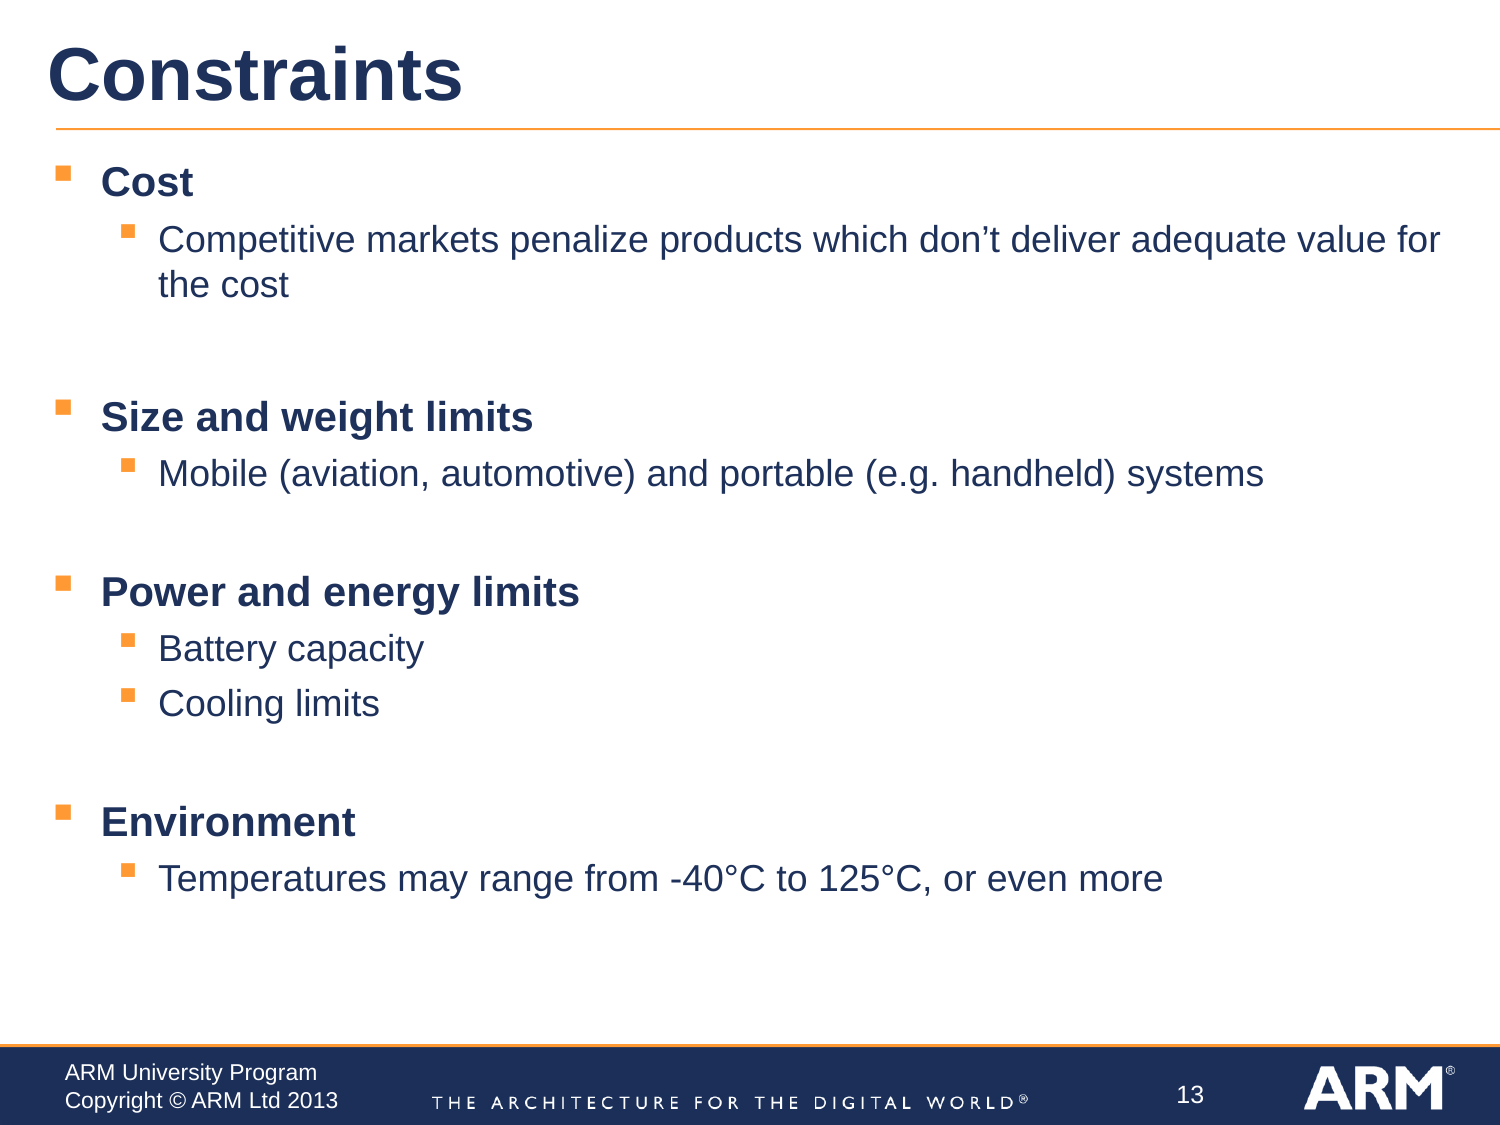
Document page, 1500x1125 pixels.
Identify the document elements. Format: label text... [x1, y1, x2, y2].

picture [0, 1048, 1500, 1125]
list Cost Competitive markets penalize products which don’t deliver adequate value for the cost Size and weight limits Mobile (aviation, automotive) and portable (e.g. handheld) systems Power and energy limits Battery capacity Cooling limits Environment Temperatures may range from -40°C to 125°C, or even more [38, 148, 1500, 1039]
title Constraints [34, 1, 1500, 141]
